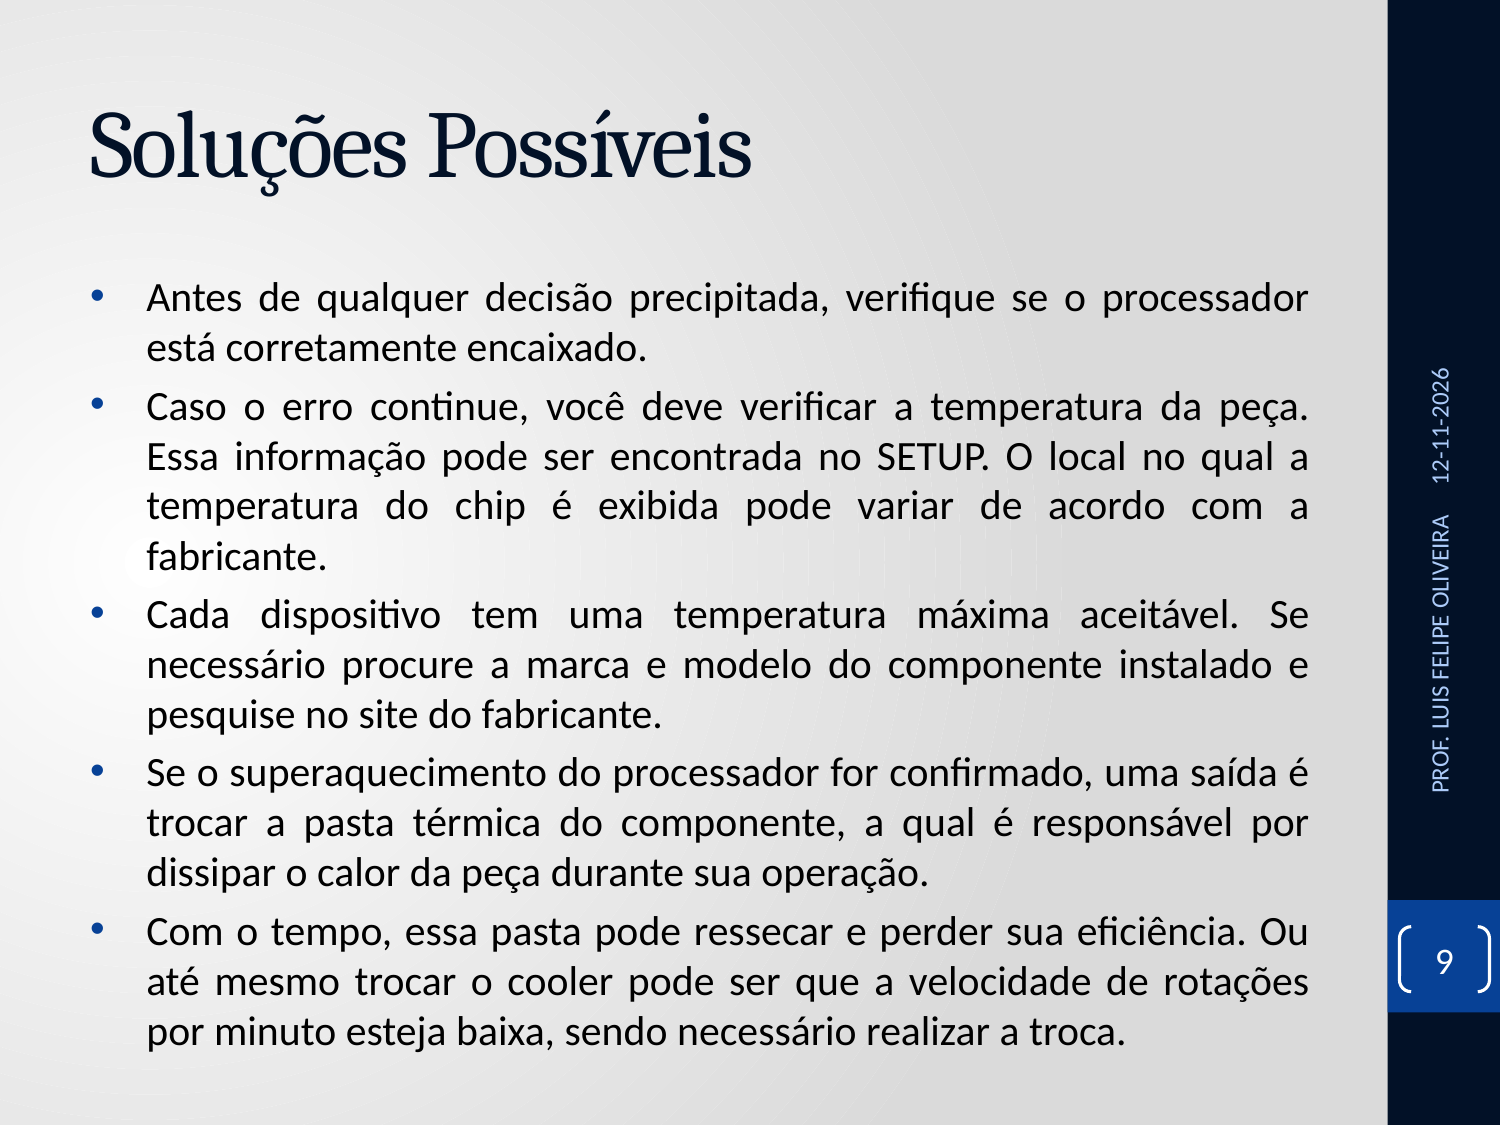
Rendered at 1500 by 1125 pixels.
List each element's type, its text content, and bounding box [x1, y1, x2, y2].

slide_number 9 [1397, 925, 1492, 994]
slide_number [1408, 100, 1469, 500]
footer PROF. LUIS FELIPE OLIVEIRA [1408, 500, 1469, 889]
list Antes de qualquer decisão precipitada, verifique se o processador está corretamente encaixado. Caso o erro continue, você deve verificar a temperatura da peça. Essa informação pode ser encontrada no SETUP. O local no qual a temperatura do chip é exibida pode variar de acordo com a fabricante. Cada dispositivo tem uma temperatura máxima aceitável. Se necessário procure a marca e modelo do componente instalado e pesquise no site do fabricante. Se o superaquecimento do processador for confirmado, uma saída é trocar a pasta térmica do componente, a qual é responsável por dissipar o calor da peça durante sua operação. Com o tempo, essa pasta pode ressecar e perder sua eficiência. Ou até mesmo trocar o cooler pode ser que a velocidade de rotações por minuto esteja baixa, sendo necessário realizar a troca. [75, 262, 1325, 1106]
title Soluções Possíveis [75, 45, 1325, 233]
